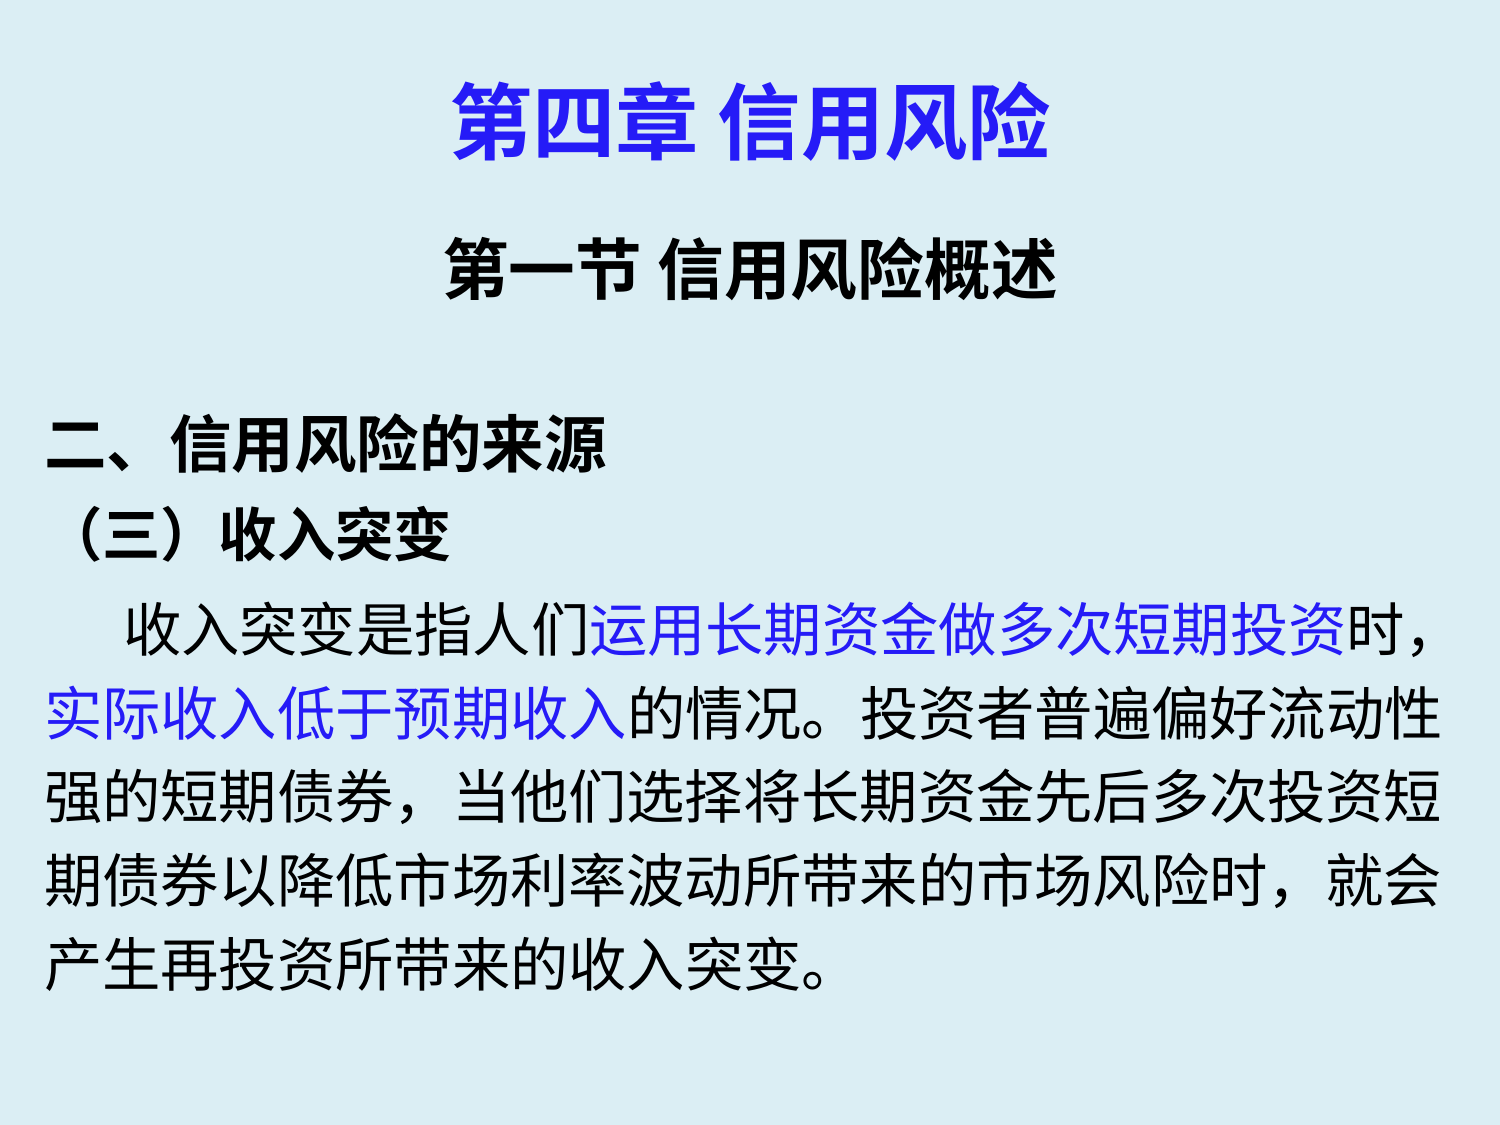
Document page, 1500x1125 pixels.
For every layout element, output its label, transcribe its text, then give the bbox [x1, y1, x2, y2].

list 第一节 信用风险概述 二、信用风险的来源 （三）收入突变 收入突变是指人们运用长期资金做多次短期投资时，实际收入低于预期收入的情况。投资者普遍偏好流动性强的短期债券，当他们选择将长期资金先后多次投资短期债券以降低市场利率波动所带来的市场风险时，就会产生再投资所带来的收入突变。 [29, 219, 1471, 1071]
title 第四章 信用风险 [75, 45, 1425, 197]
